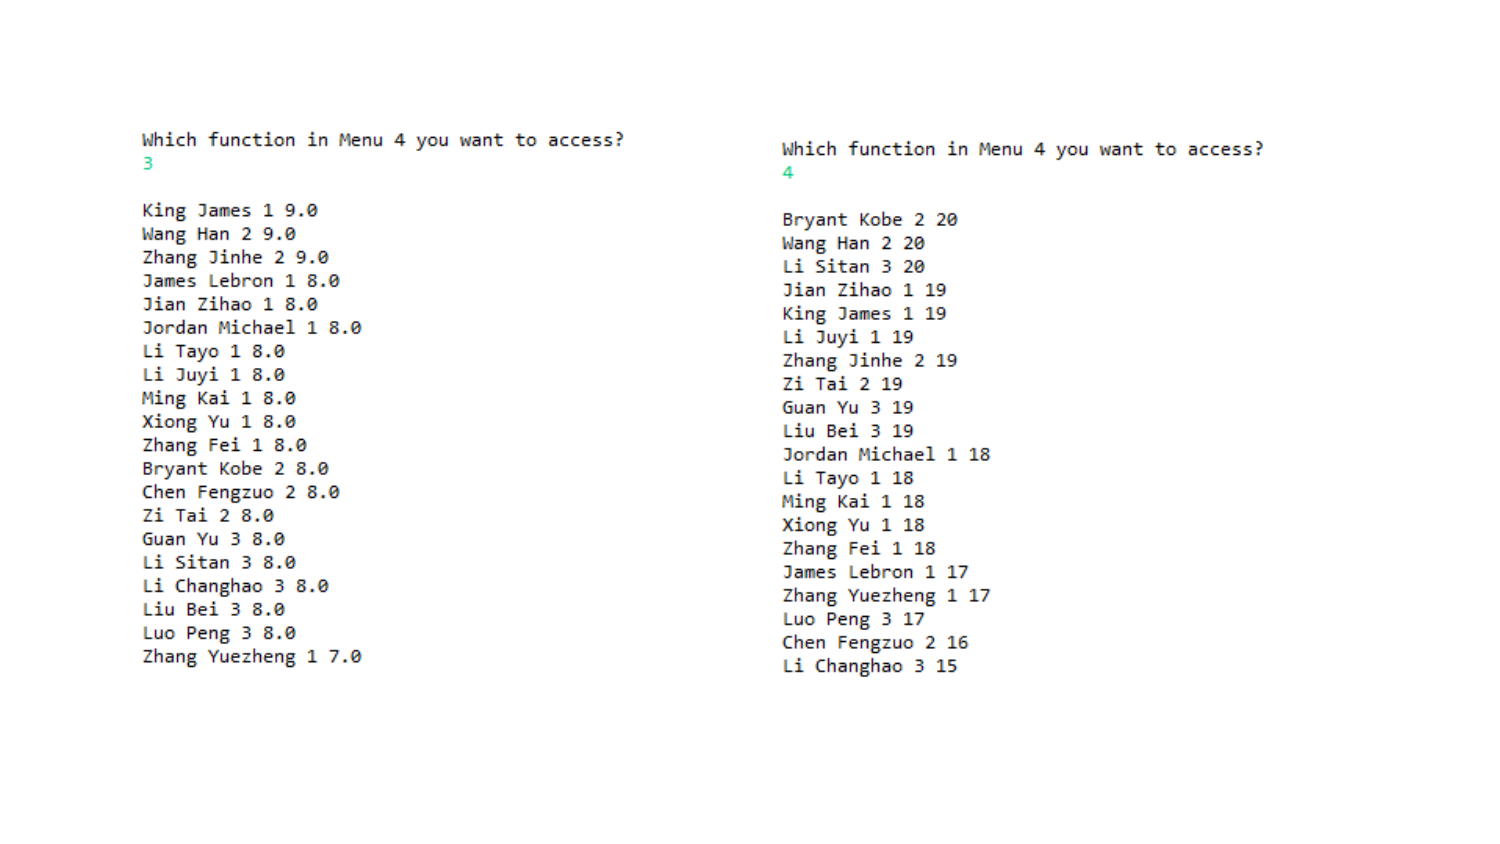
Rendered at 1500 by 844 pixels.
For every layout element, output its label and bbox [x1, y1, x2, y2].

picture [141, 115, 772, 681]
picture [778, 132, 1424, 688]
